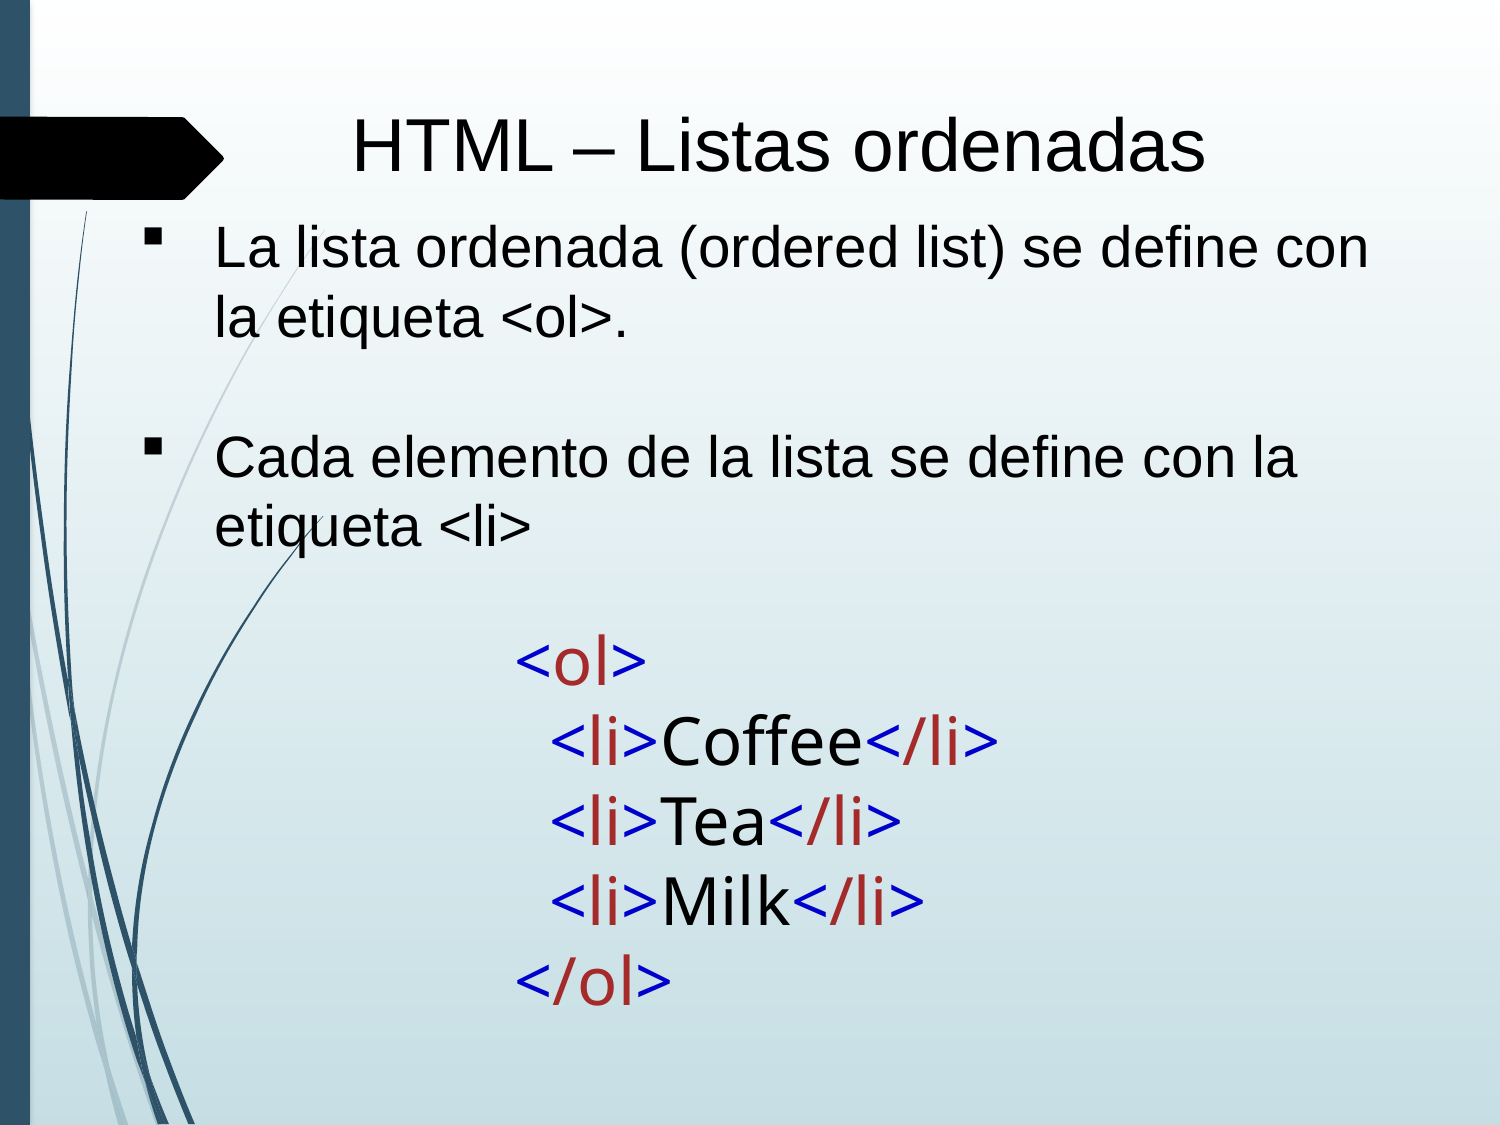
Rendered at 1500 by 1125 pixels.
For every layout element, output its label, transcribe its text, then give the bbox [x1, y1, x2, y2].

text_box HTML – Listas ordenadas [29, 47, 1380, 235]
text_box La lista ordenada (ordered list) se define con la etiqueta <ol>. Cada elemento de la lista se define con la etiqueta <li> <ol> <li>Coffee</li> <li>Tea</li> <li>Milk</li> </ol> [124, 201, 1421, 1085]
